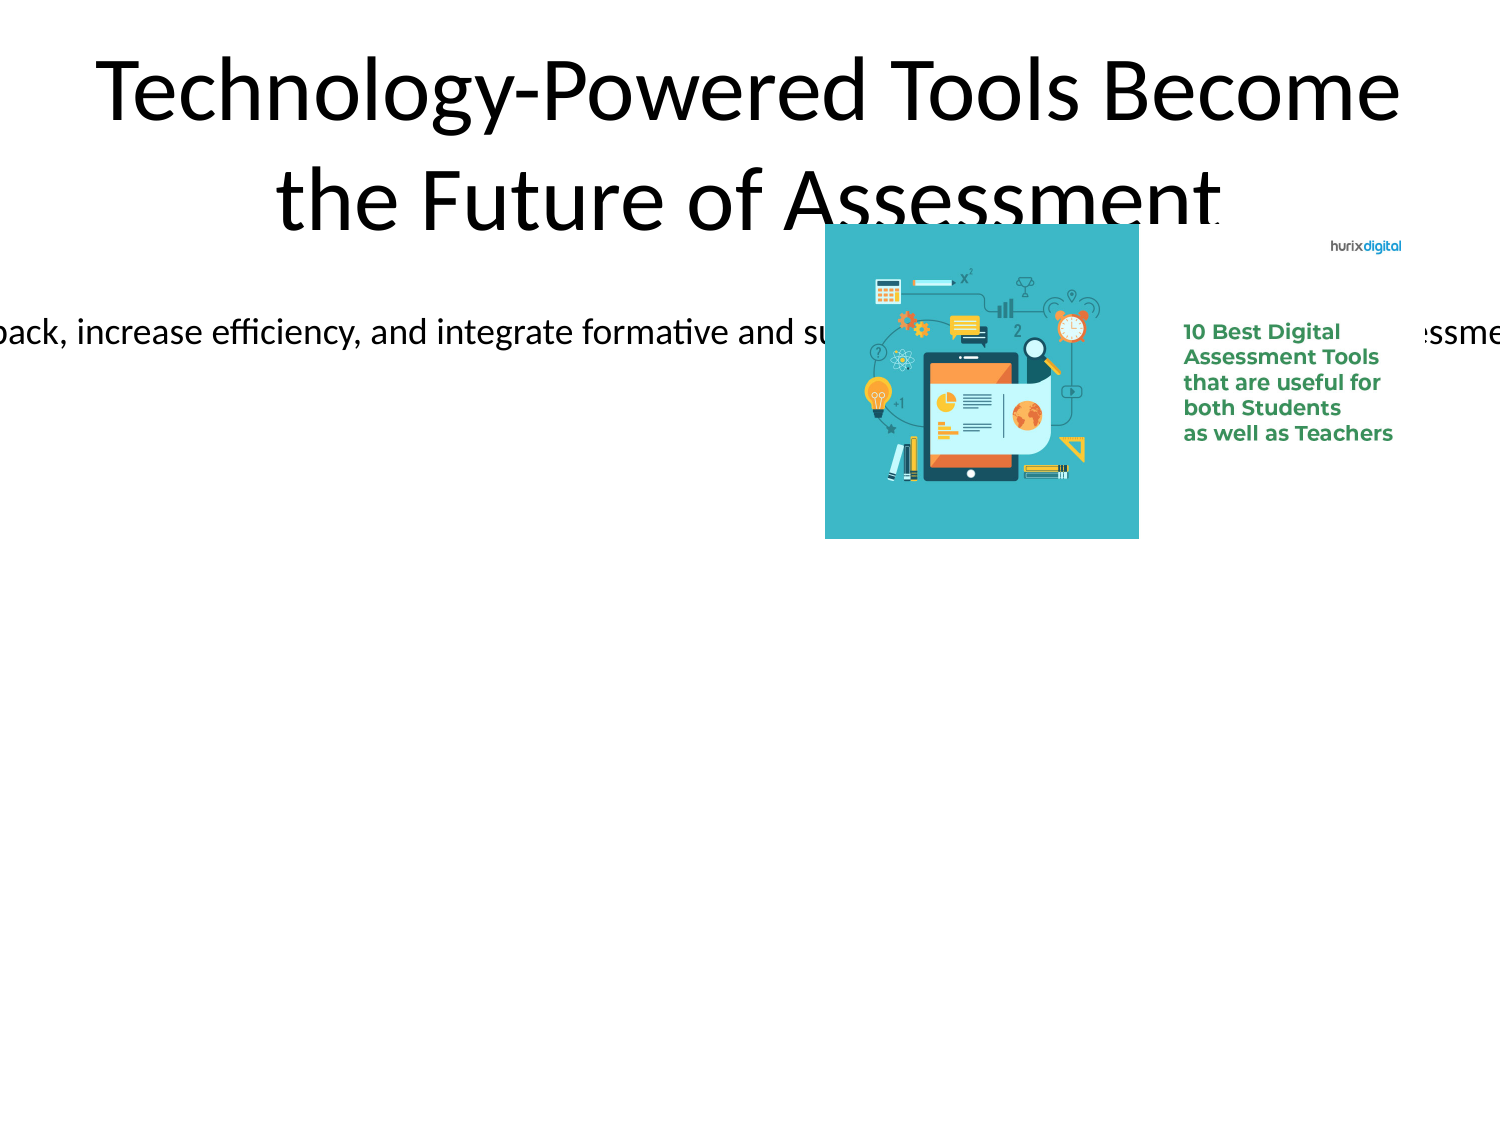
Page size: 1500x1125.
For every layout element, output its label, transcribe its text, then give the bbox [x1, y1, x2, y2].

text_box - Technology-powered assessment tools are becoming the future of assessment. These tools provide immediate feedback, increase efficiency, and integrate formative and summative assessments. AI-enabled assessment tools are also emerging, providing personalized and adaptive assessments. [1426, 224, 1500, 360]
picture [824, 224, 1426, 540]
title Technology-Powered Tools Become the Future of Assessment [75, 45, 1425, 224]
text_box - Technology-powered assessment tools are becoming the future of assessment. These tools provide immediate feedback, increase efficiency, and integrate formative and summative assessments. AI-enabled assessment tools are also emerging, providing personalized and adaptive assessments. [0, 224, 823, 360]
